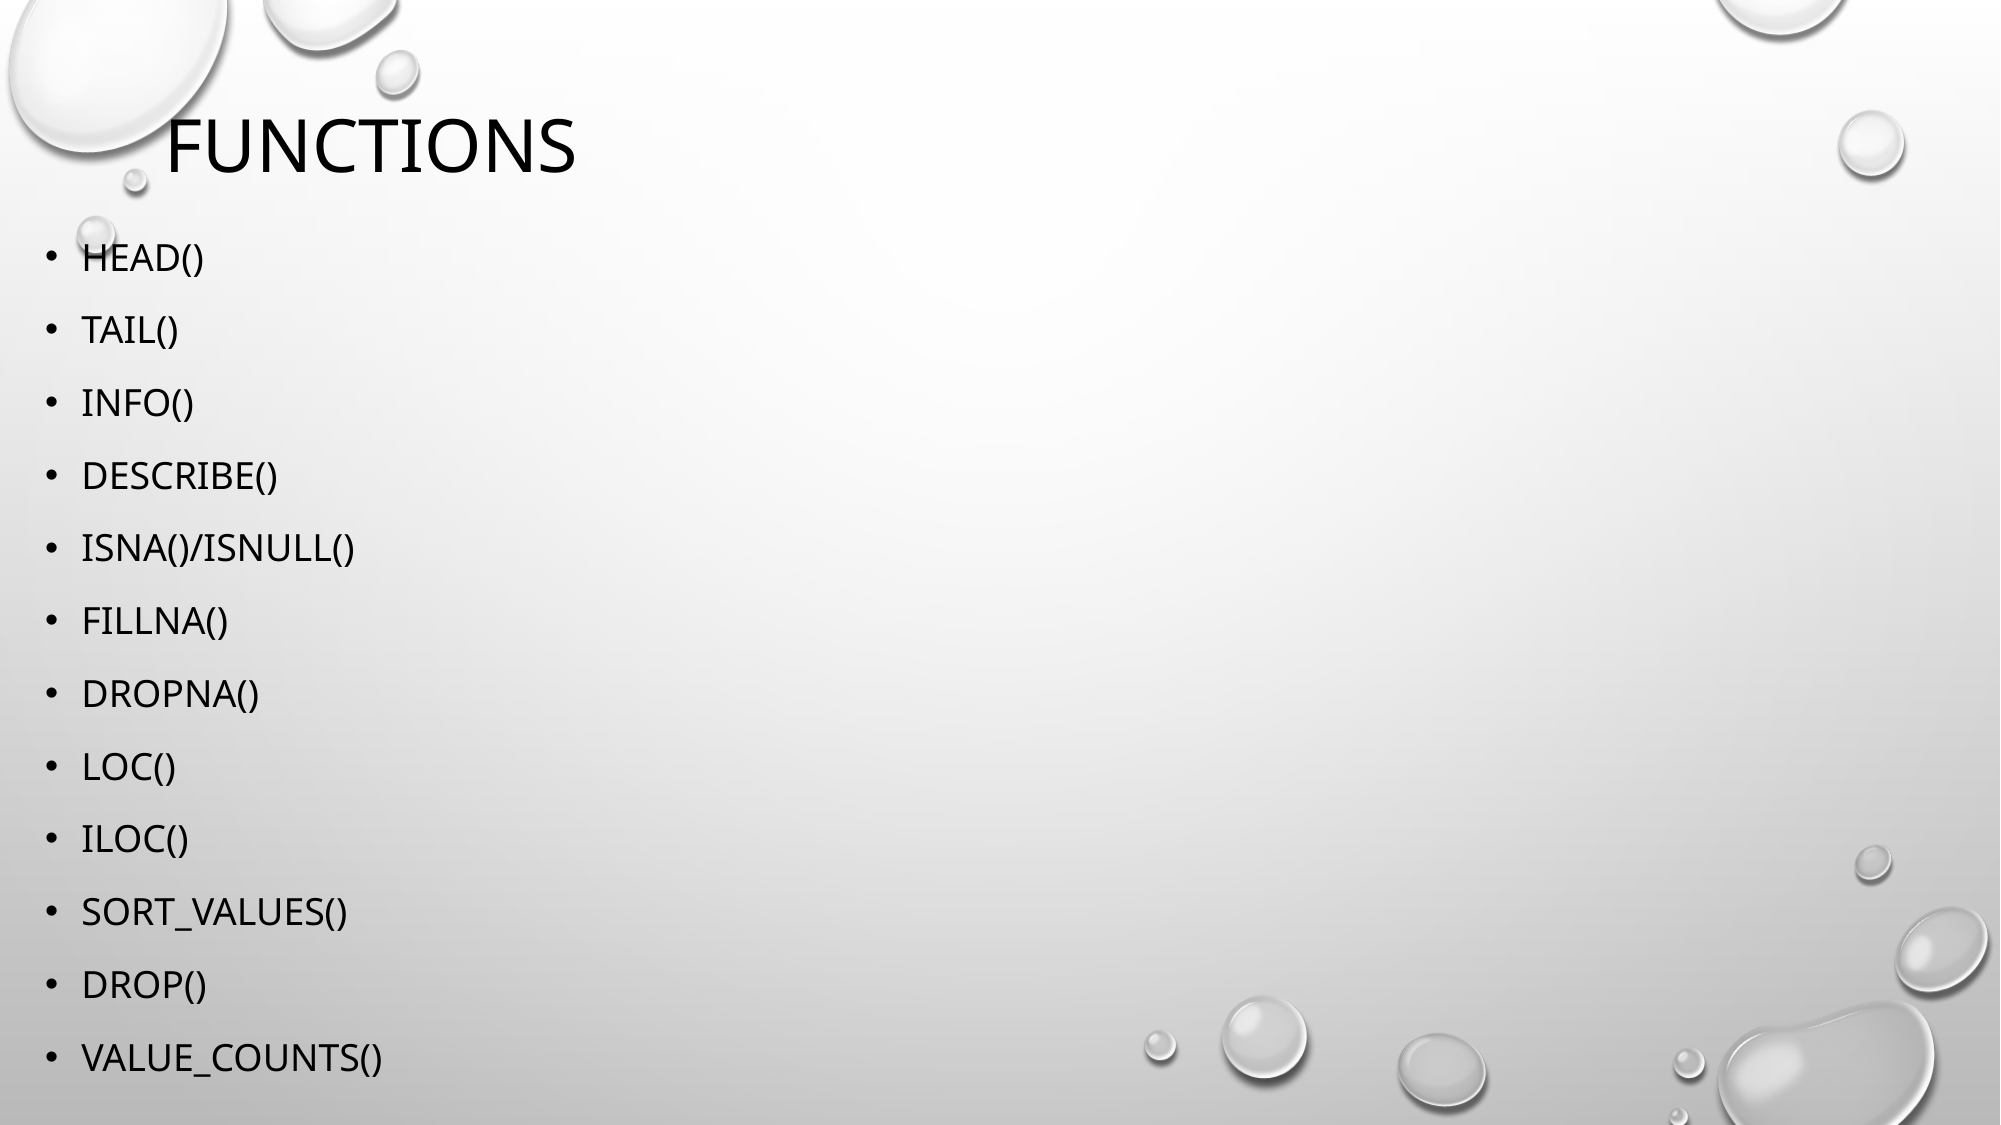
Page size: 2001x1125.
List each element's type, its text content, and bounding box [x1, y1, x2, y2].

title functions [149, 101, 1851, 197]
list Head() Tail() Info() Describe() Isna()/isnull() Fillna() Dropna() Loc() Iloc() Sort_values() Drop() Value_counts() [30, 216, 1950, 1087]
picture [0, 0, 2000, 1125]
